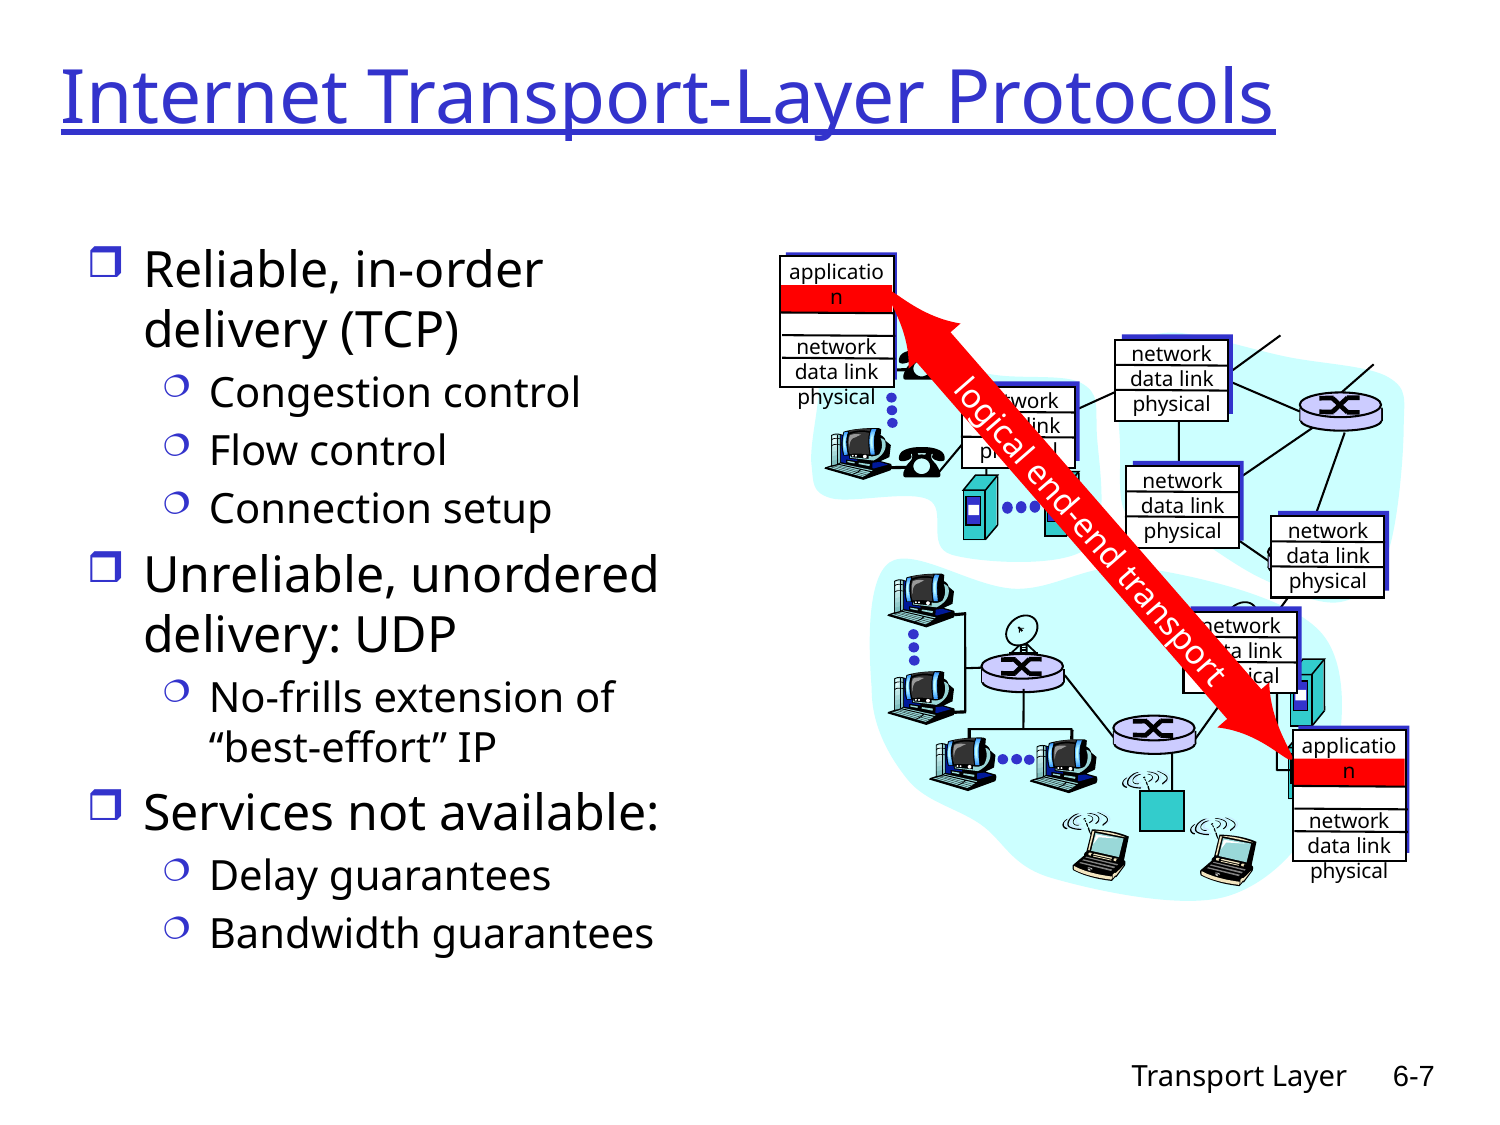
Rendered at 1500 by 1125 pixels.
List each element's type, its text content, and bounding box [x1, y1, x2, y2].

list Reliable, in-order delivery (TCP) Congestion control Flow control Connection setup Unreliable, unordered delivery: UDP No-frills extension of “best-effort” IP Services not available: Delay guarantees Bandwidth guarantees [71, 229, 724, 1069]
footer Transport Layer [887, 1049, 1338, 1125]
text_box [769, 215, 1417, 911]
title Internet Transport-Layer Protocols [45, 0, 1451, 188]
slide_number 6-7 [1338, 1049, 1451, 1125]
